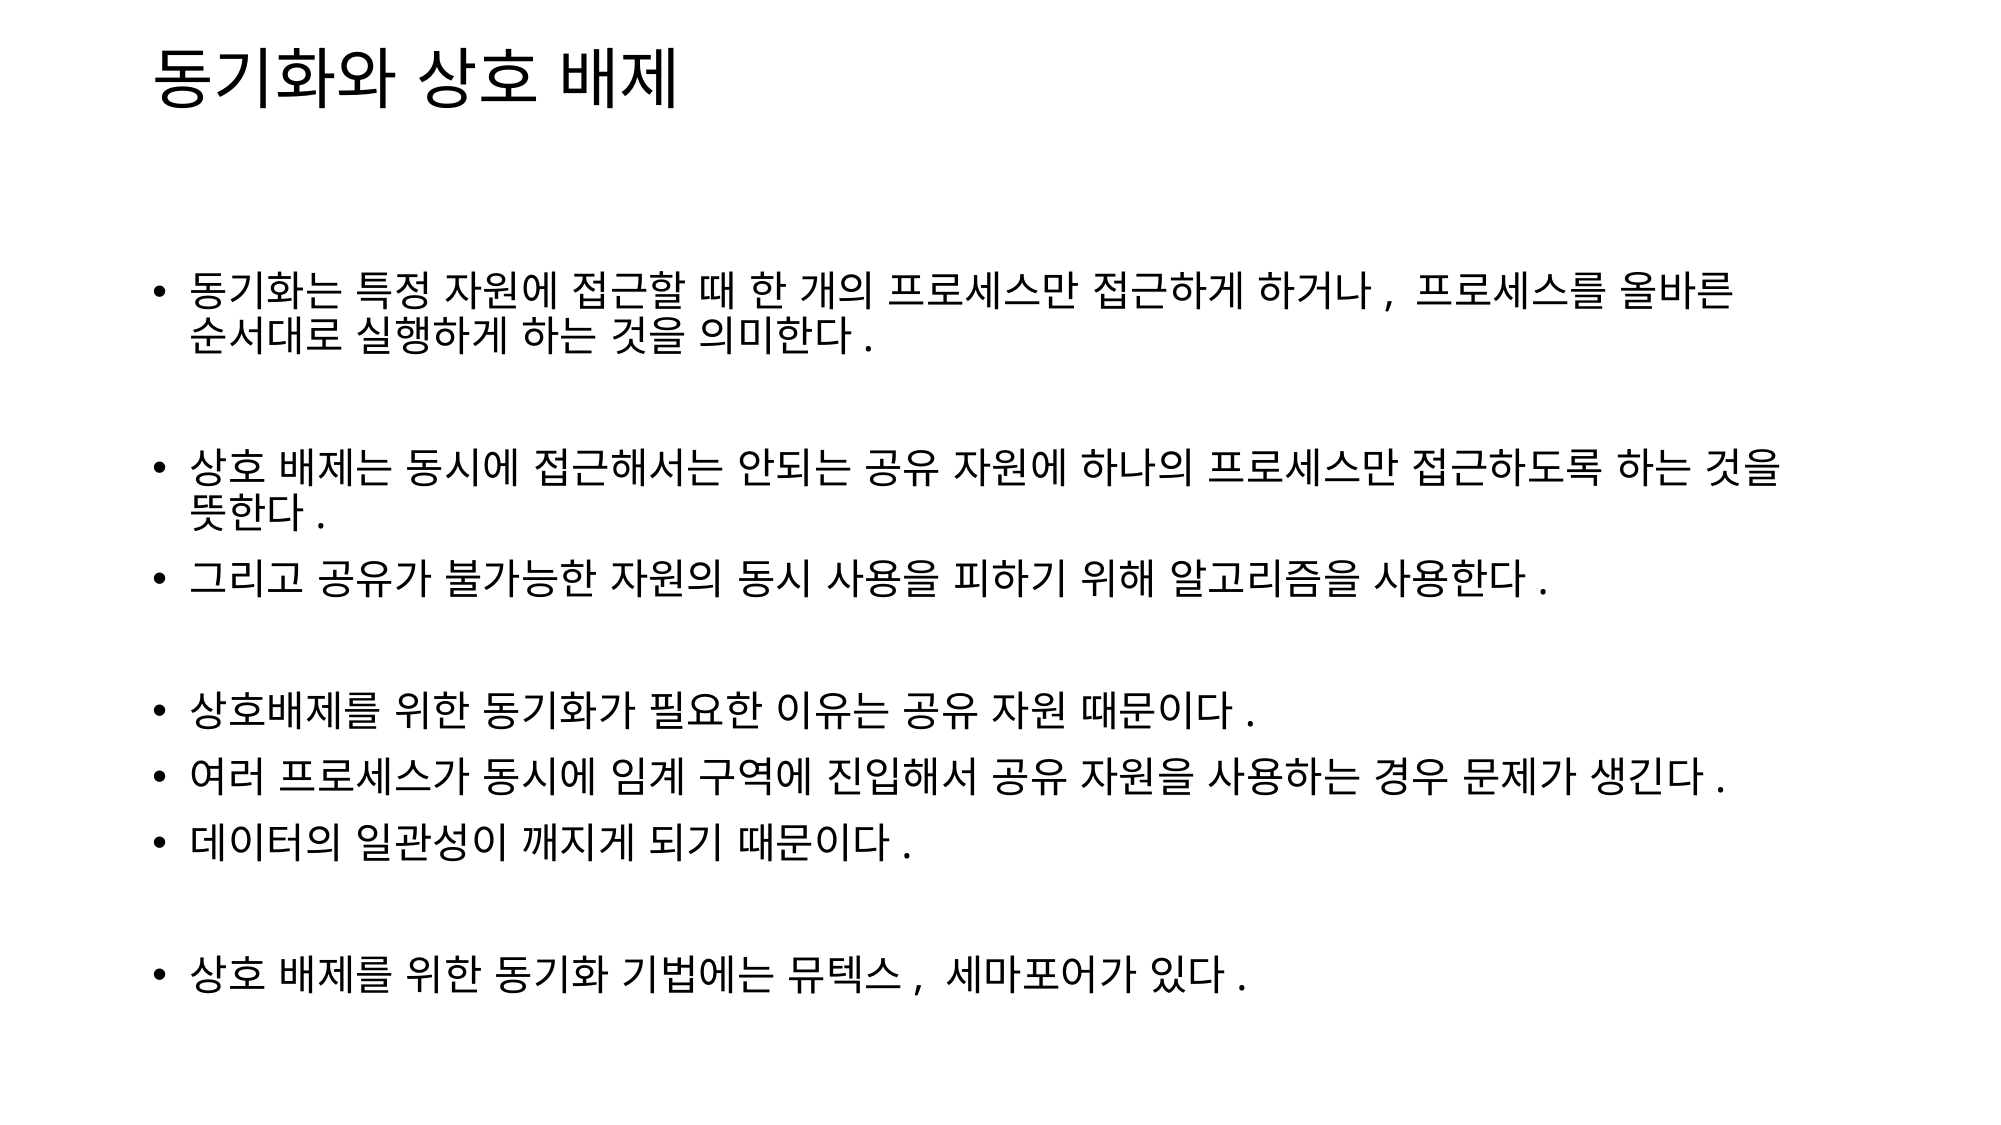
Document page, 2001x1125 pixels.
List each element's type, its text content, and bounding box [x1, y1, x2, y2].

list 동기화는 특정 자원에 접근할 때 한 개의 프로세스만 접근하게 하거나, 프로세스를 올바른 순서대로 실행하게 하는 것을 의미한다. 상호 배제는 동시에 접근해서는 안되는 공유 자원에 하나의 프로세스만 접근하도록 하는 것을 뜻한다. 그리고 공유가 불가능한 자원의 동시 사용을 피하기 위해 알고리즘을 사용한다. 상호배제를 위한 동기화가 필요한 이유는 공유 자원 때문이다. 여러 프로세스가 동시에 임계 구역에 진입해서 공유 자원을 사용하는 경우 문제가 생긴다. 데이터의 일관성이 깨지게 되기 때문이다. 상호 배제를 위한 동기화 기법에는 뮤텍스, 세마포어가 있다. [137, 263, 1863, 1014]
title 동기화와 상호 배제 [137, 33, 1863, 132]
